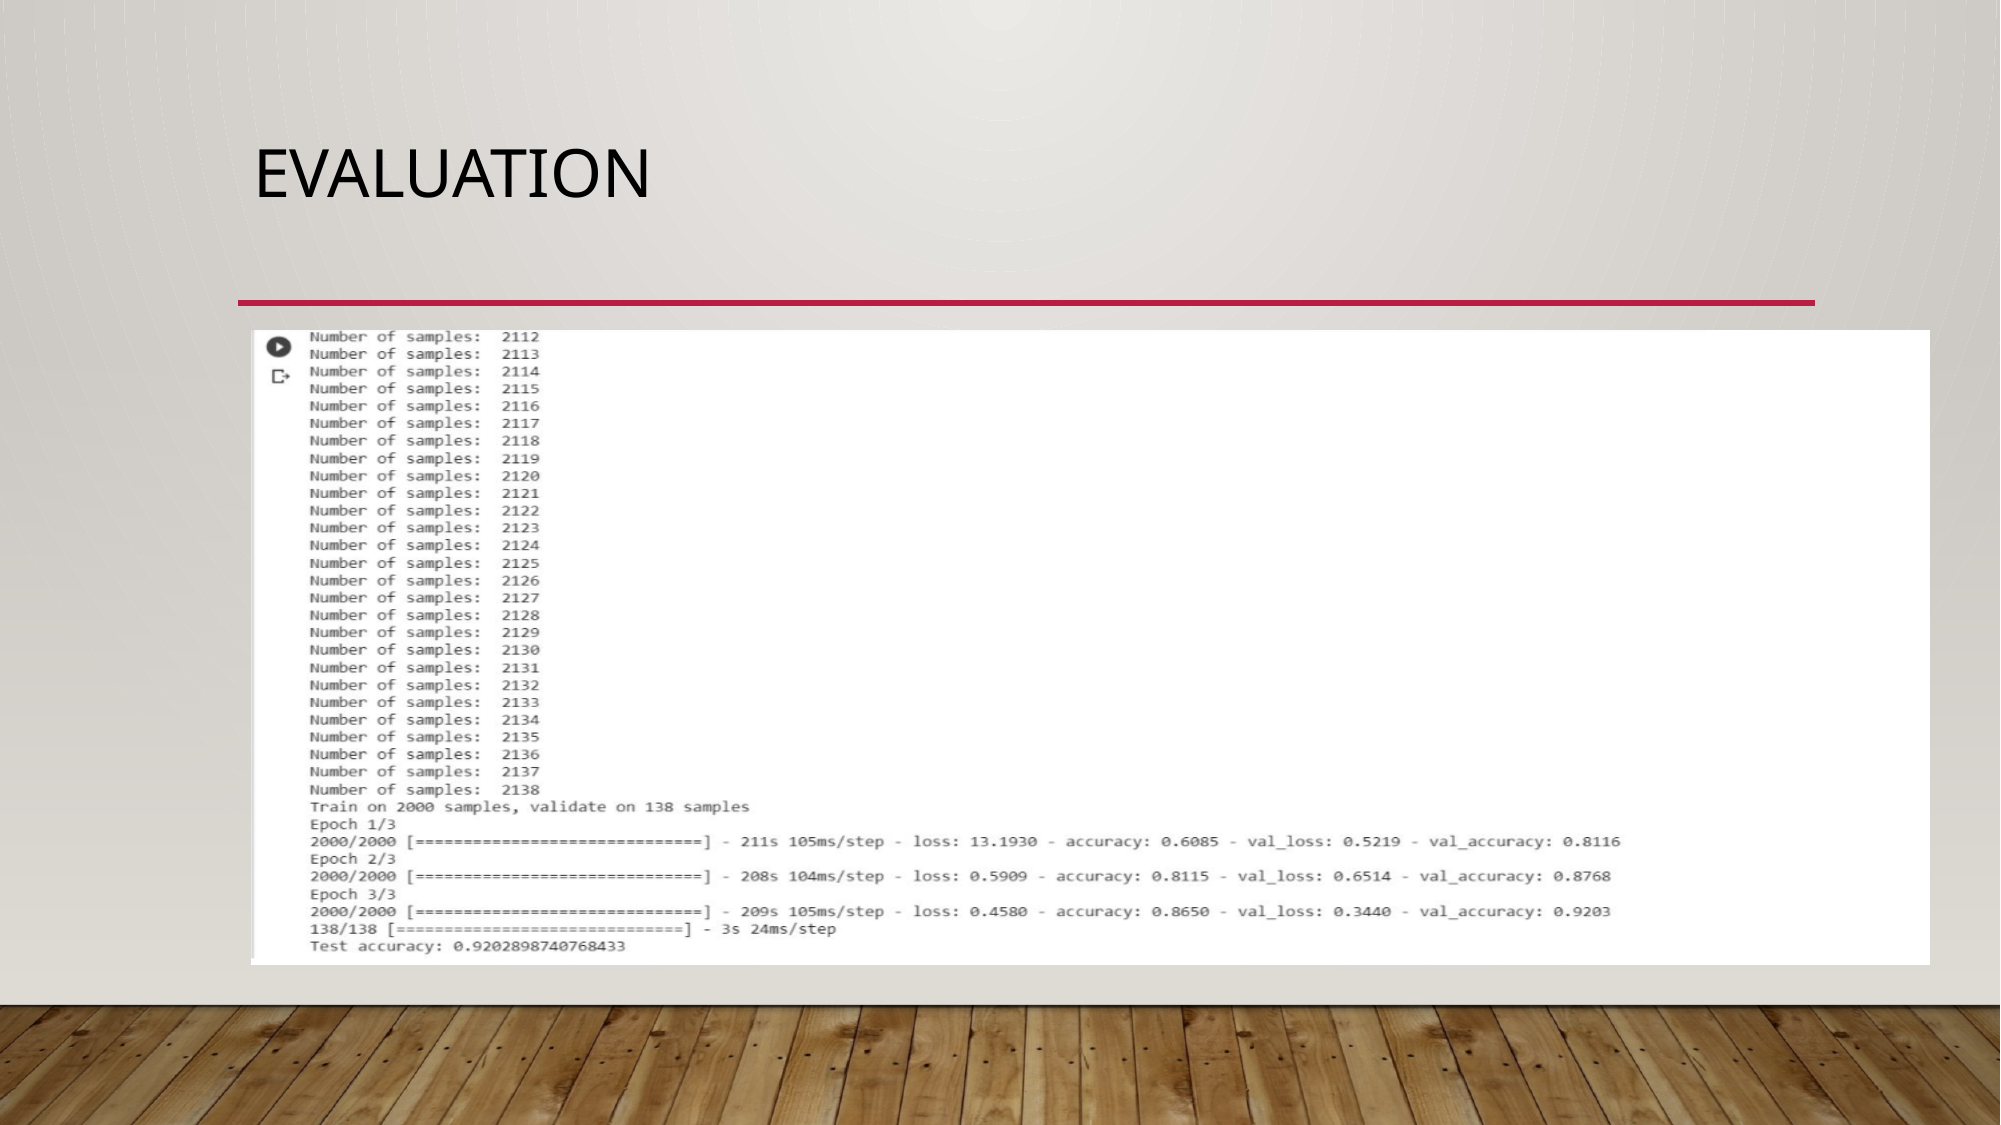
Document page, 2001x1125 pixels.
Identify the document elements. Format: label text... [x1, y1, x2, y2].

title evaluation [238, 131, 1814, 305]
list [251, 330, 1931, 966]
picture [0, 1005, 2000, 1125]
